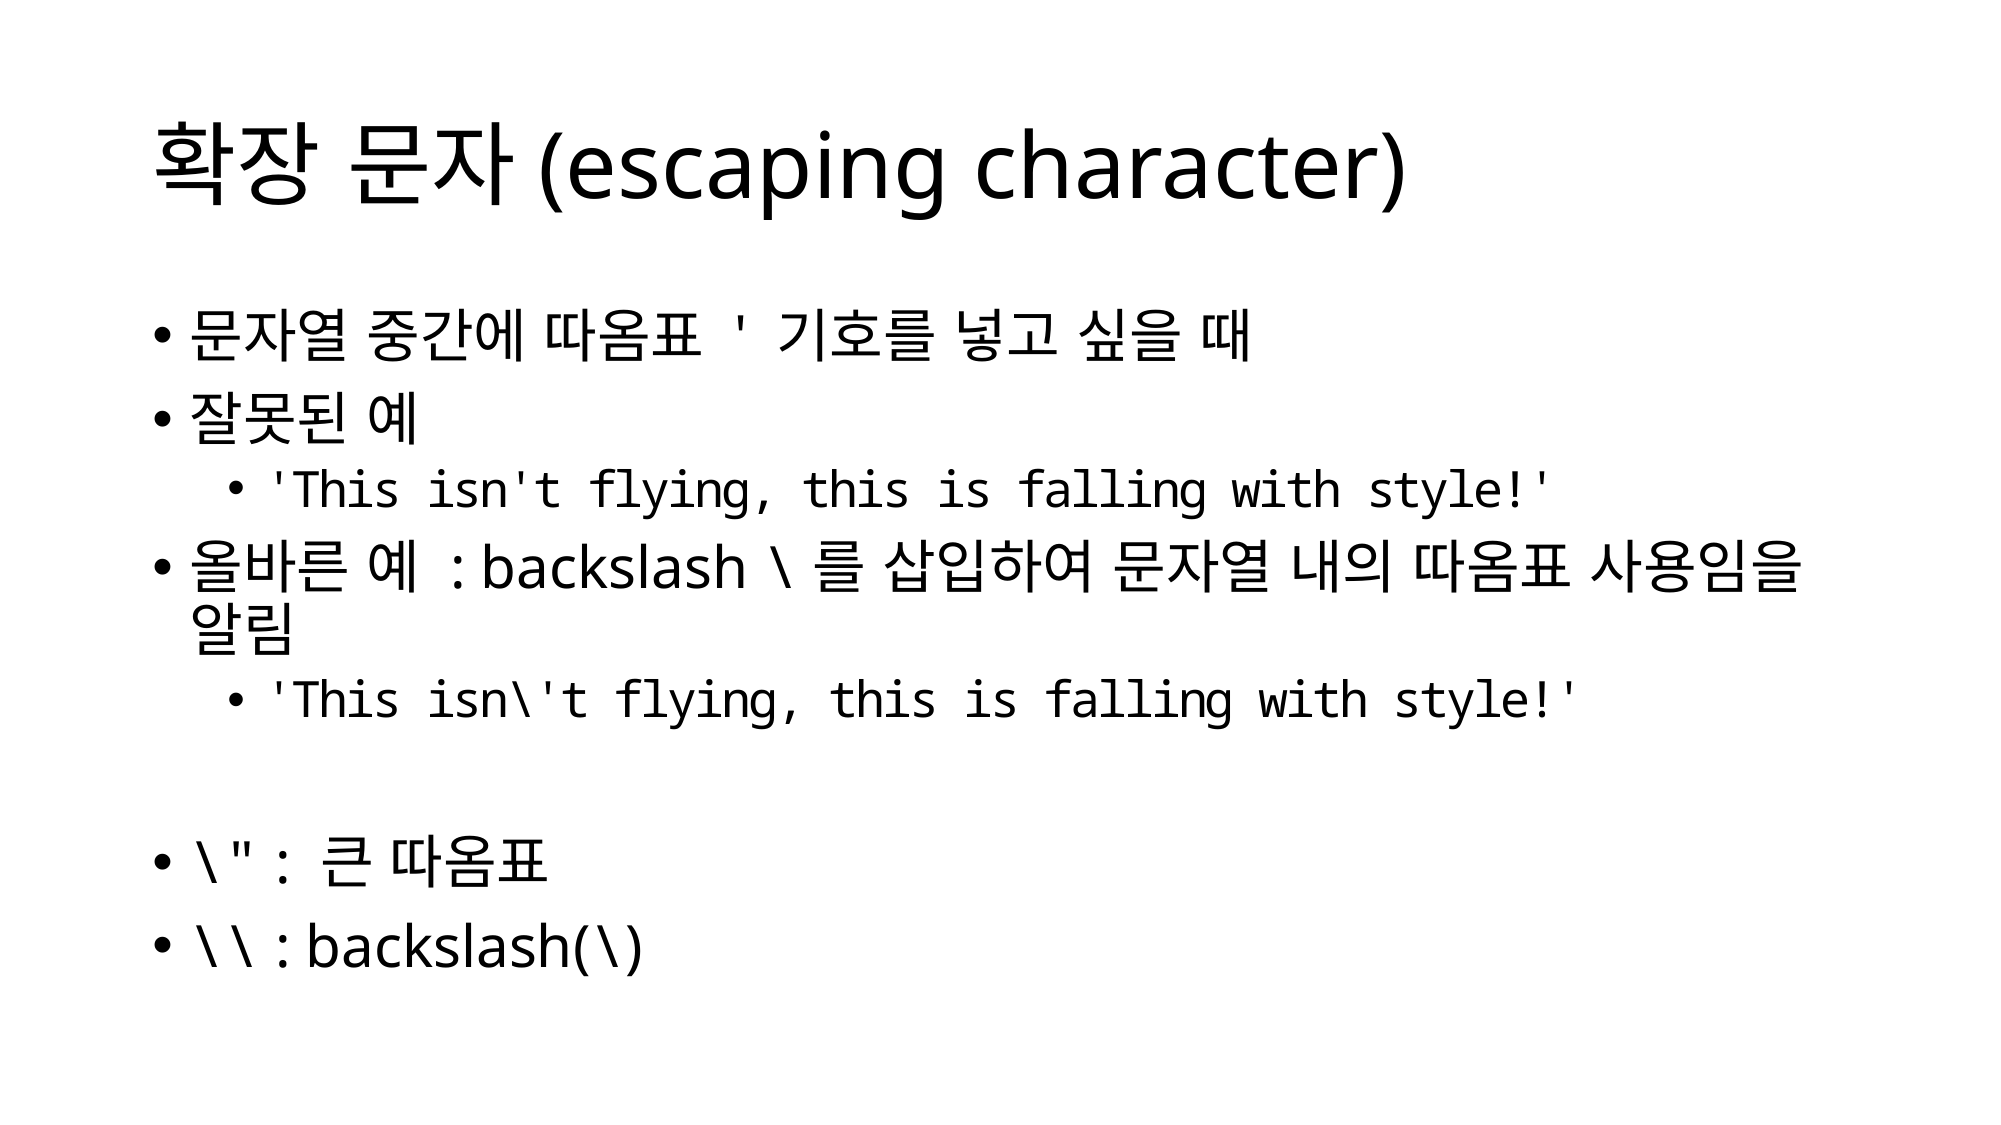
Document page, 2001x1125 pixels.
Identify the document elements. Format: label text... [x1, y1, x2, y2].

list 문자열 중간에 따옴표 ' 기호를 넣고 싶을 때 잘못된 예 'This isn't flying, this is falling with style!' 올바른 예 : backslash \를 삽입하여 문자열 내의 따옴표 사용임을 알림 'This isn\'t flying, this is falling with style!' \" : 큰 따옴표 \\ : backslash(\) [137, 299, 1863, 1014]
title 확장 문자(escaping character) [137, 59, 1863, 278]
